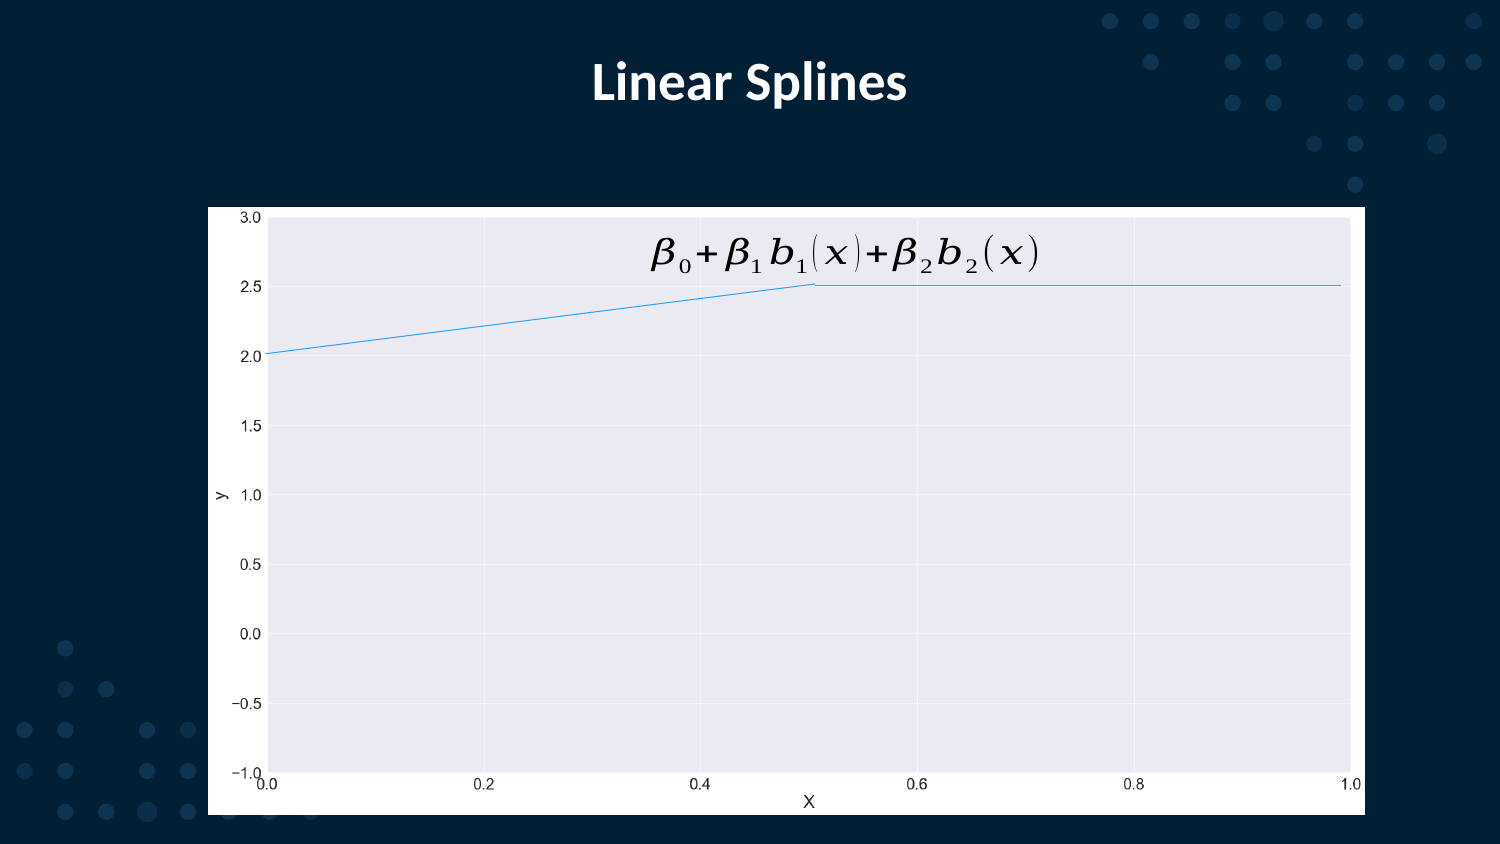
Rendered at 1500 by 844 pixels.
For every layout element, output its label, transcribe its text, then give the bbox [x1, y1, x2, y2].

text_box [265, 283, 816, 354]
title Linear Splines [103, 44, 1397, 120]
picture [208, 207, 1365, 815]
